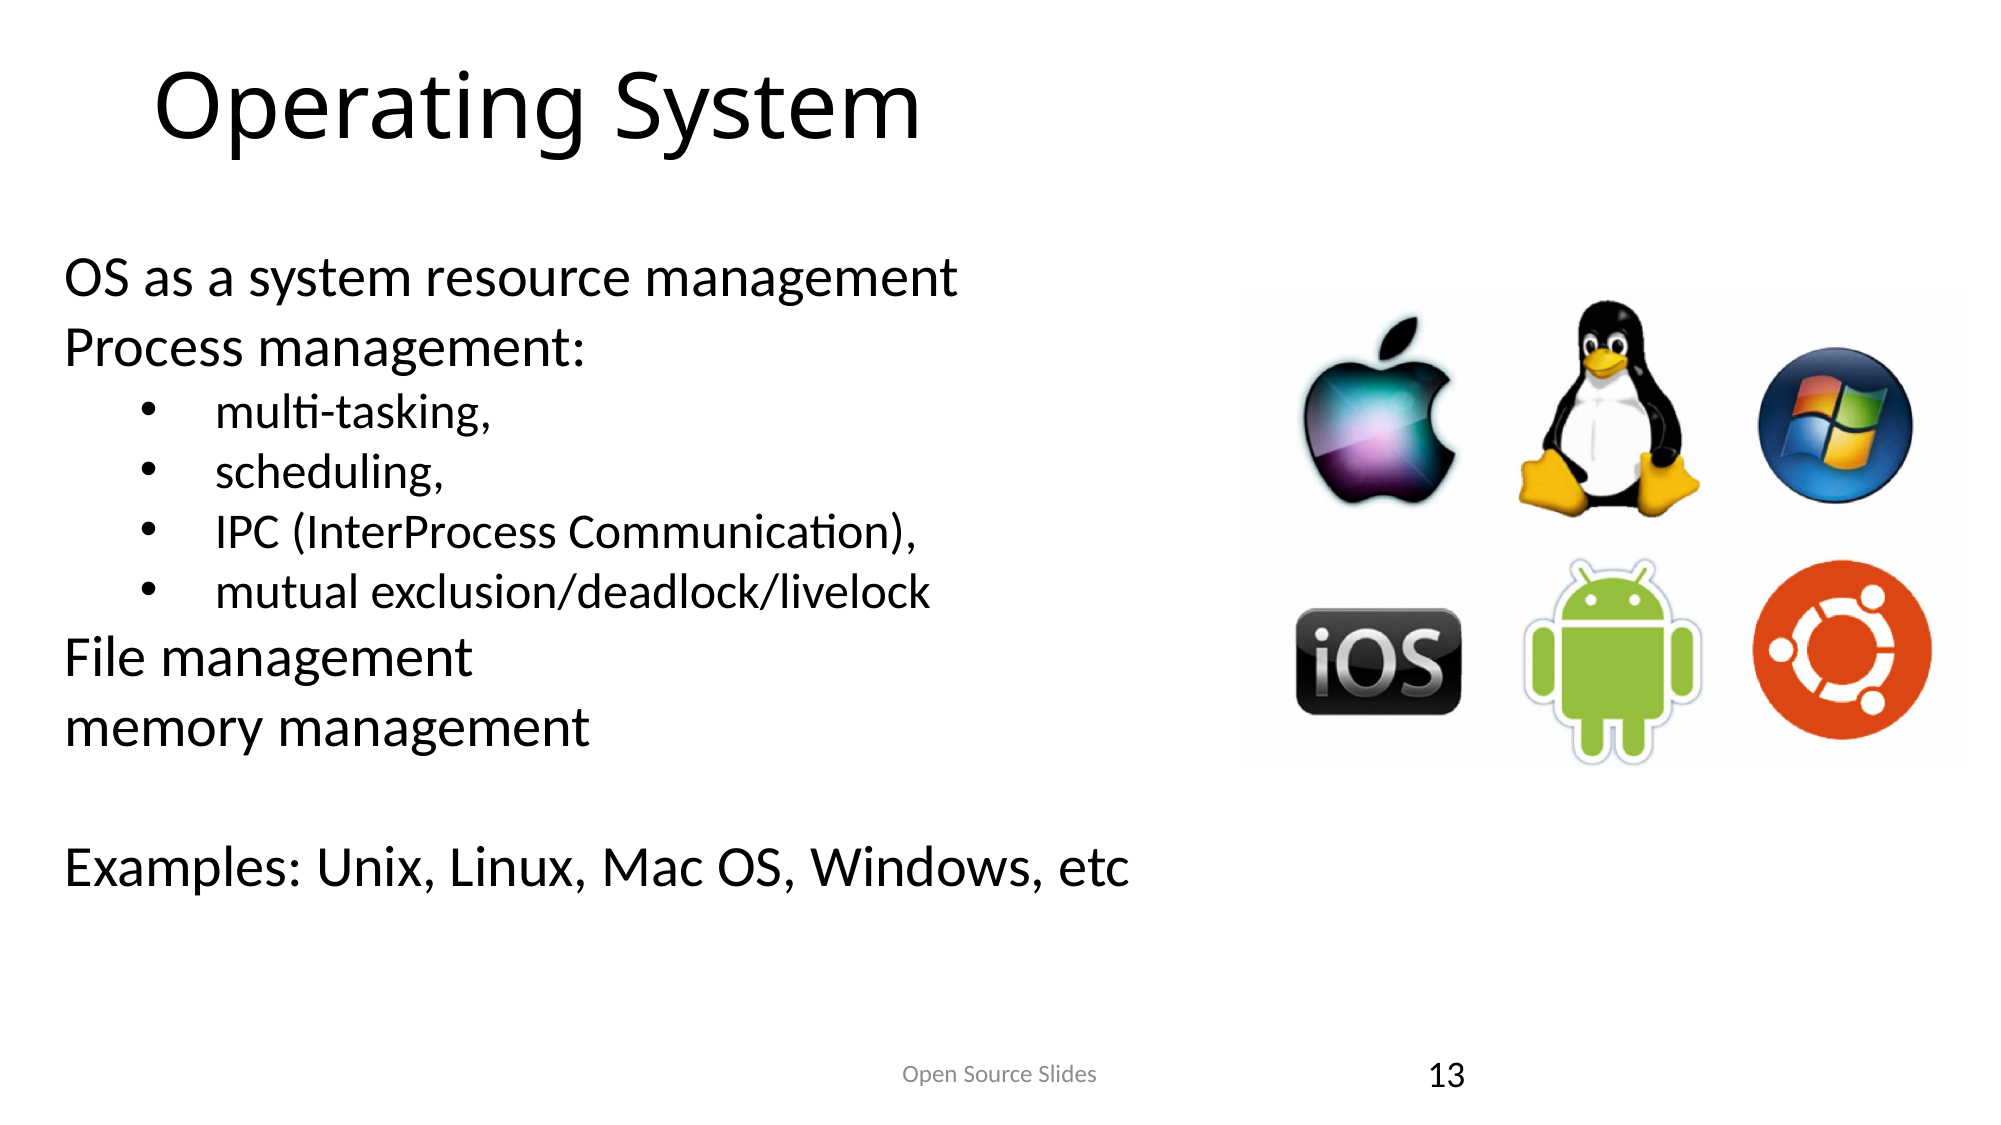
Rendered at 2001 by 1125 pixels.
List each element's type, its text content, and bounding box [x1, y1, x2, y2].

text_box OS as a system resource management Process management: multi-tasking, scheduling, IPC (InterProcess Communication), mutual exclusion/deadlock/livelock File management memory management Examples: Unix, Linux, Mac OS, Windows, etc [50, 230, 1211, 976]
footer Open Source Slides [662, 1042, 1338, 1103]
picture [1247, 291, 1962, 768]
slide_number 13 [1412, 1042, 1863, 1103]
title Operating System [137, 0, 1863, 218]
